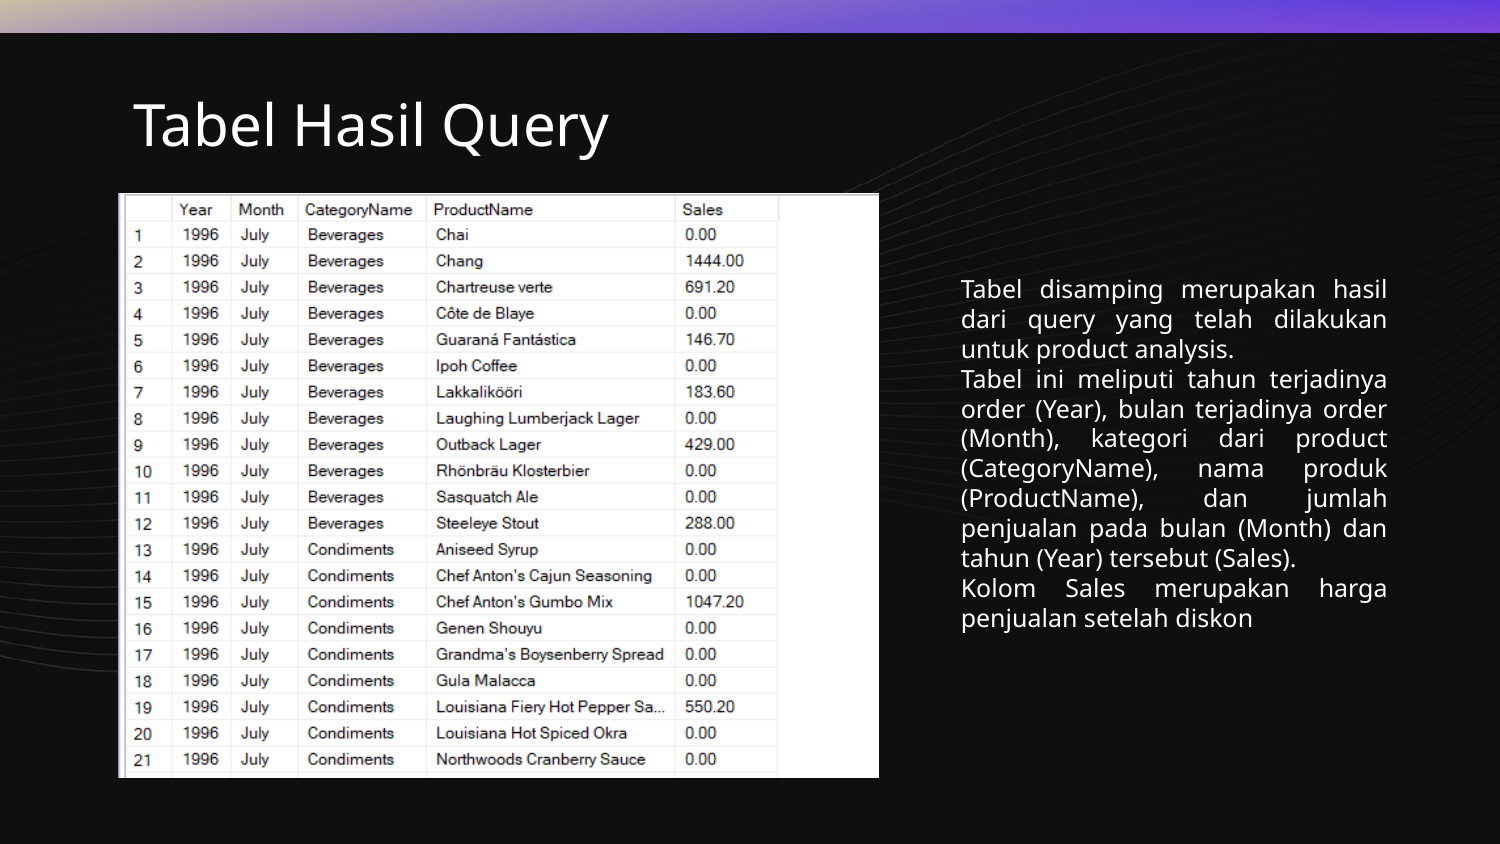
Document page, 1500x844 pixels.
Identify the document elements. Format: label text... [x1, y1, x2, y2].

picture [0, 0, 1500, 844]
title Tabel Hasil Query [118, 72, 1382, 167]
subtitle Tabel disamping merupakan hasil dari query yang telah dilakukan untuk product analysis. Tabel ini meliputi tahun terjadinya order (Year), bulan terjadinya order (Month), kategori dari product (CategoryName), nama produk (ProductName), dan jumlah penjualan pada bulan (Month) dan tahun (Year) tersebut (Sales). Kolom Sales merupakan harga penjualan setelah diskon [945, 258, 1404, 699]
